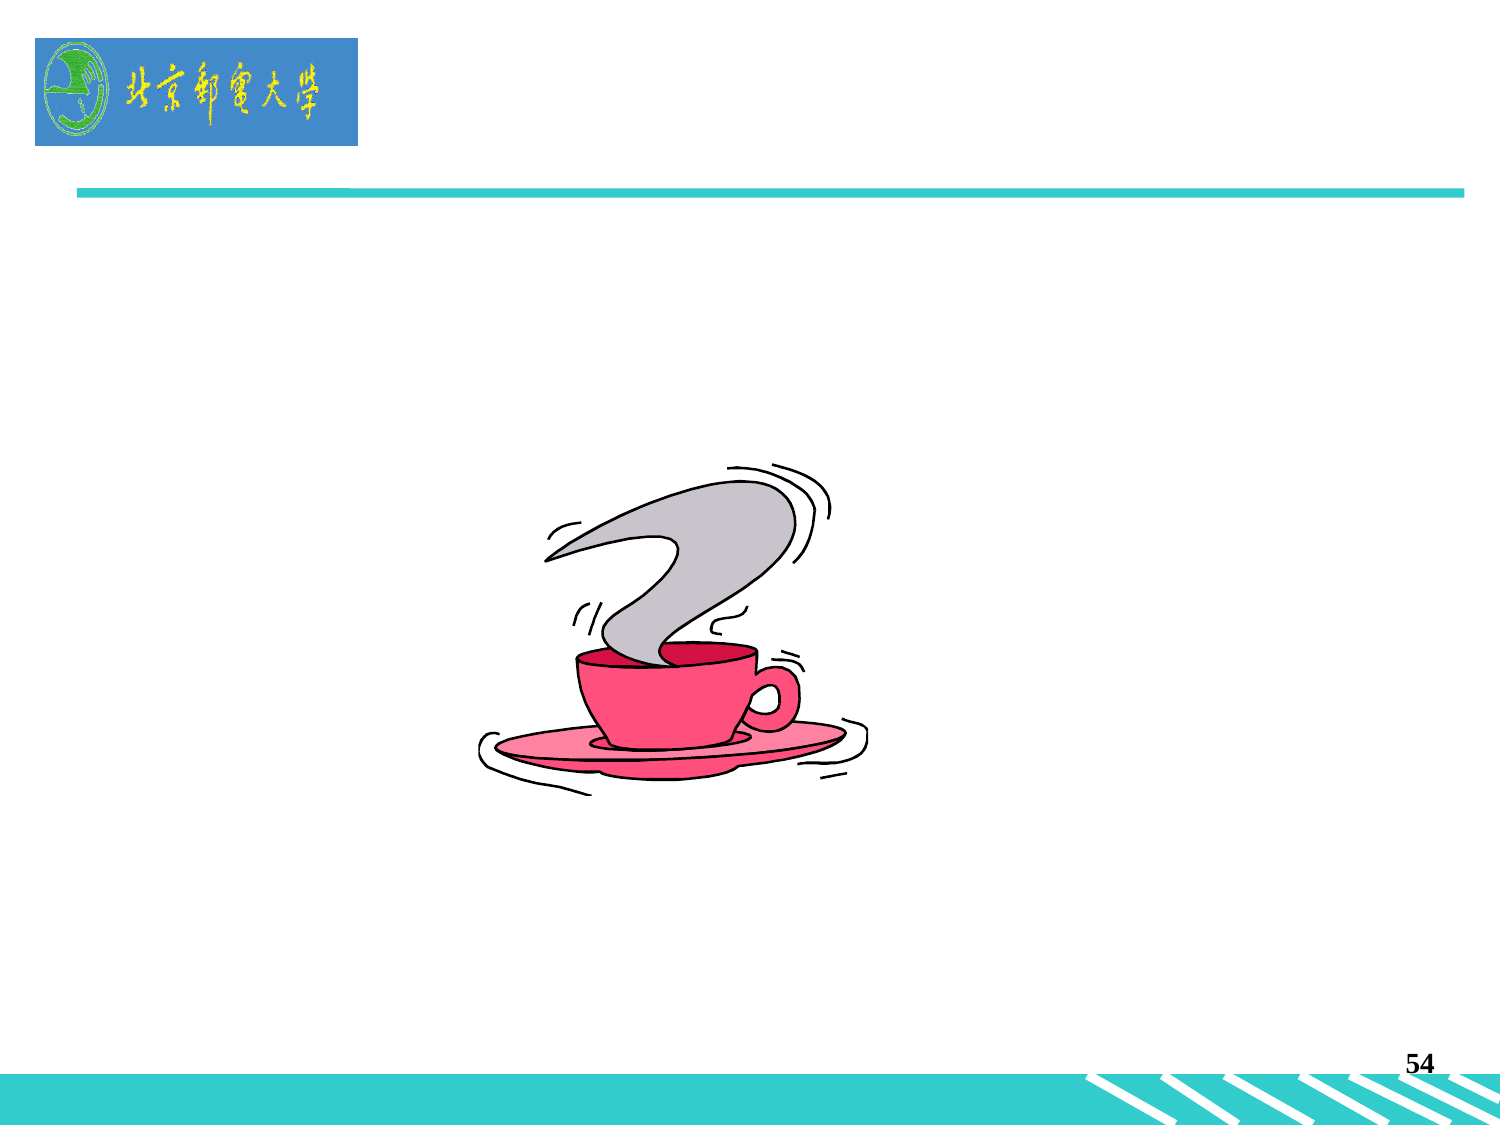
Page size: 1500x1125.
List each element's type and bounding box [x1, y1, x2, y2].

list [478, 432, 869, 797]
picture [34, 37, 358, 146]
text_box [1137, 1037, 1450, 1113]
